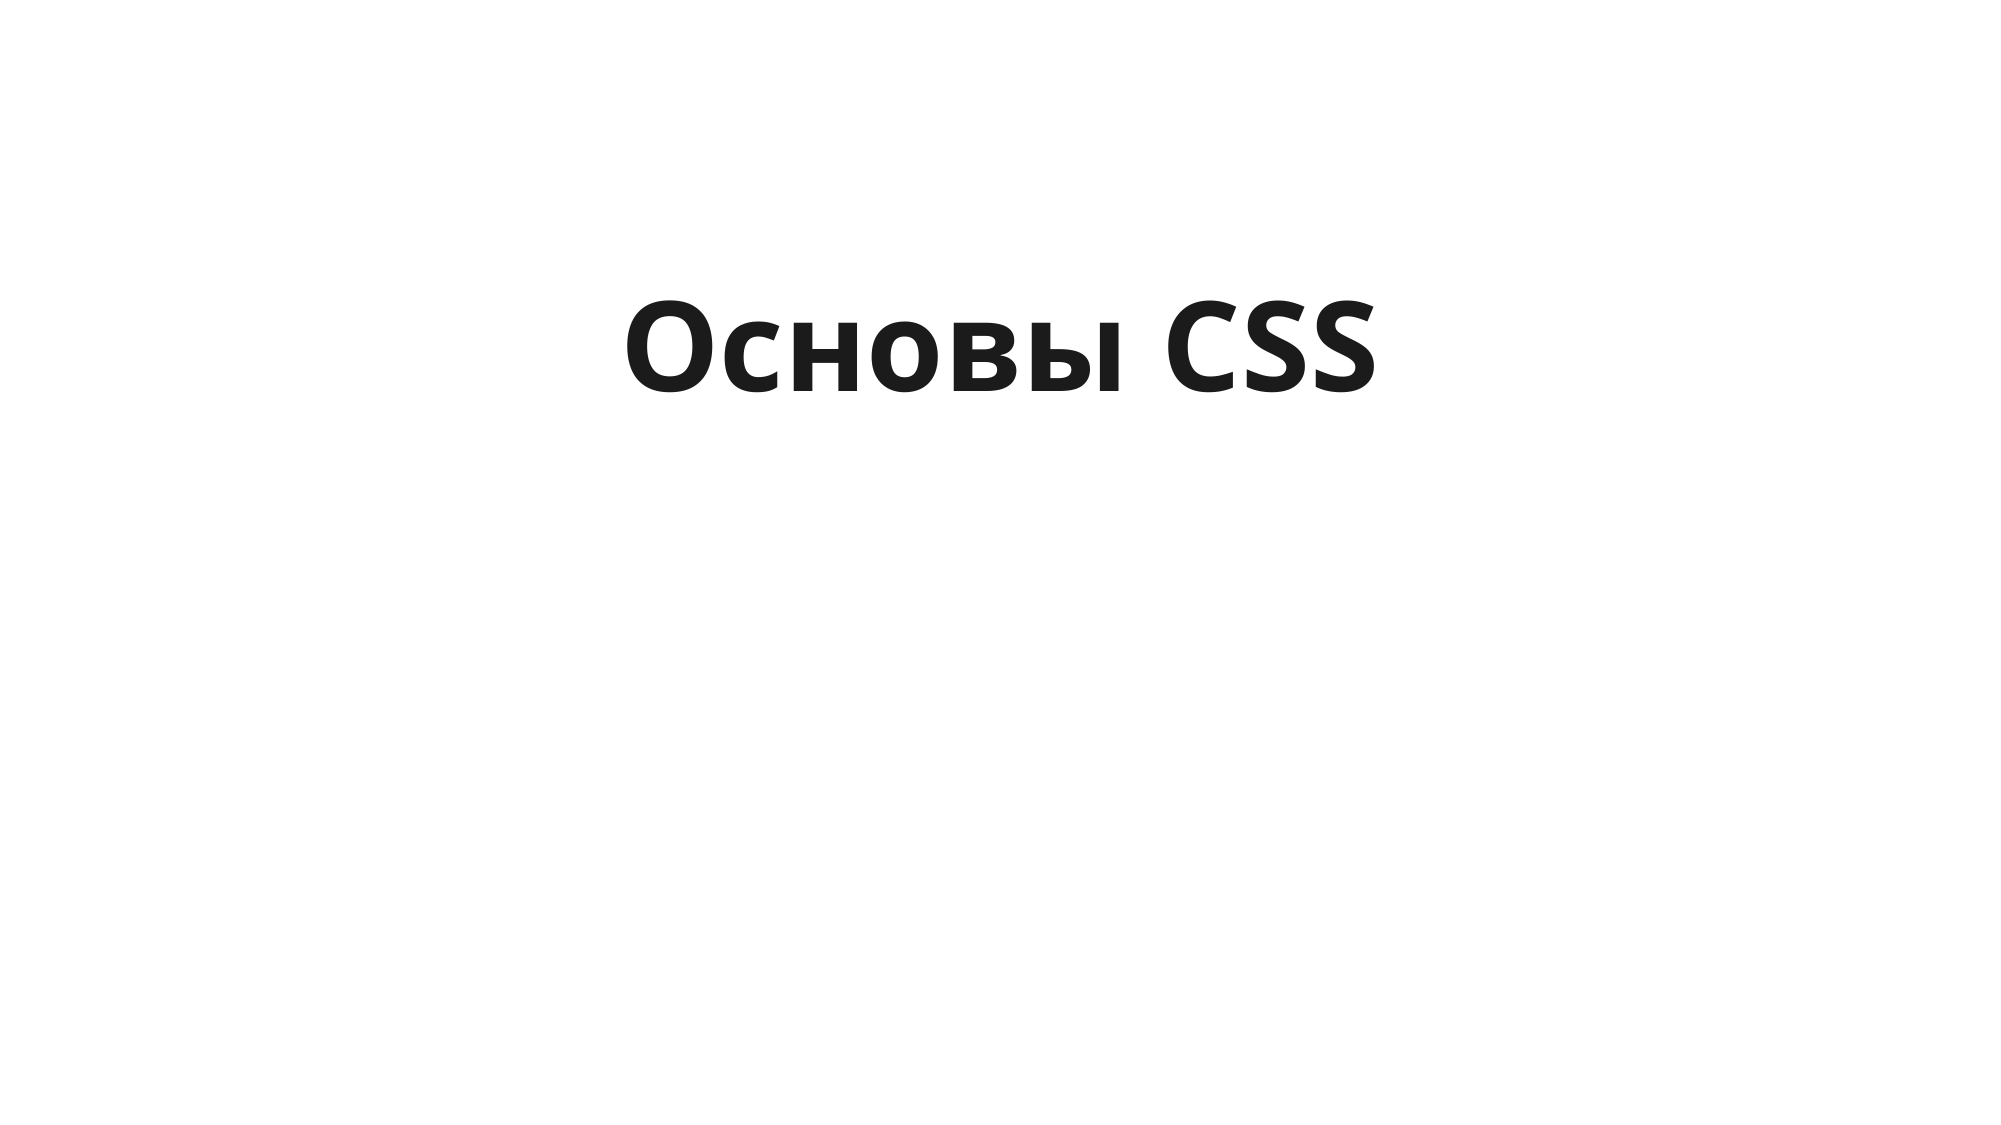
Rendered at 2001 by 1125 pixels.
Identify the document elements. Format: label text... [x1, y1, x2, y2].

title Основы CSS [249, 184, 1750, 576]
